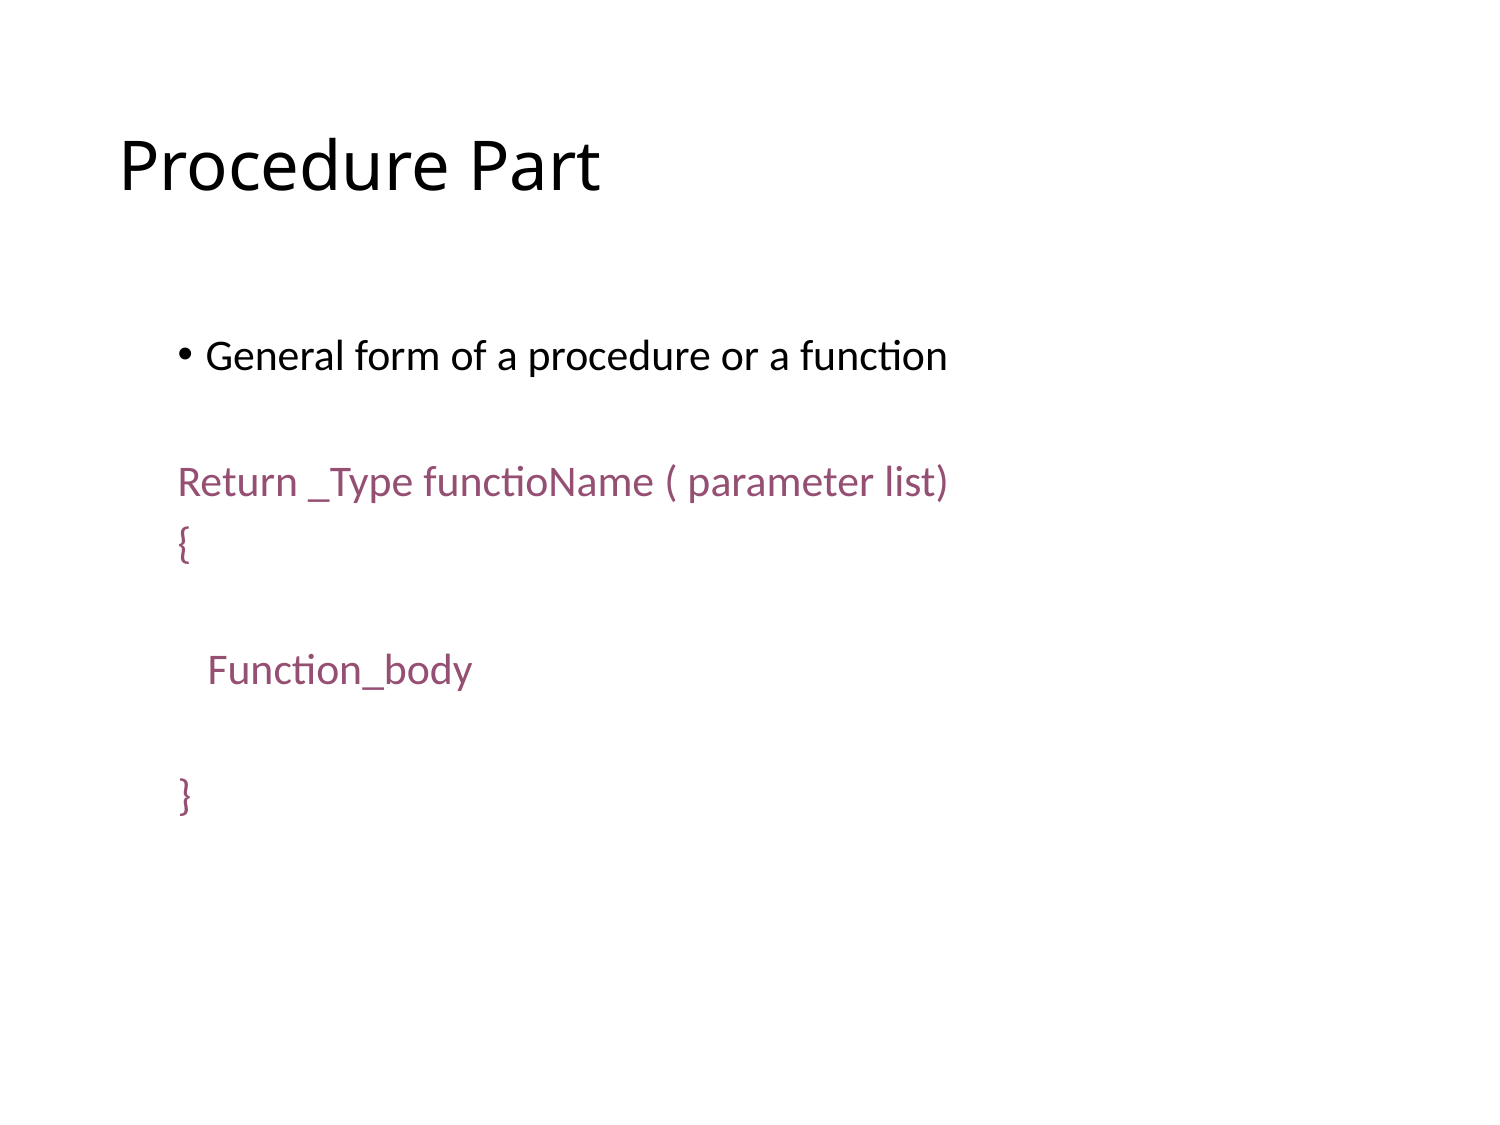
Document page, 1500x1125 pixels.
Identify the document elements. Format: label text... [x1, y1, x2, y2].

list General form of a procedure or a function Return _Type functioName ( parameter list) { Function_body } [162, 324, 1425, 1000]
title Procedure Part [103, 59, 1397, 278]
